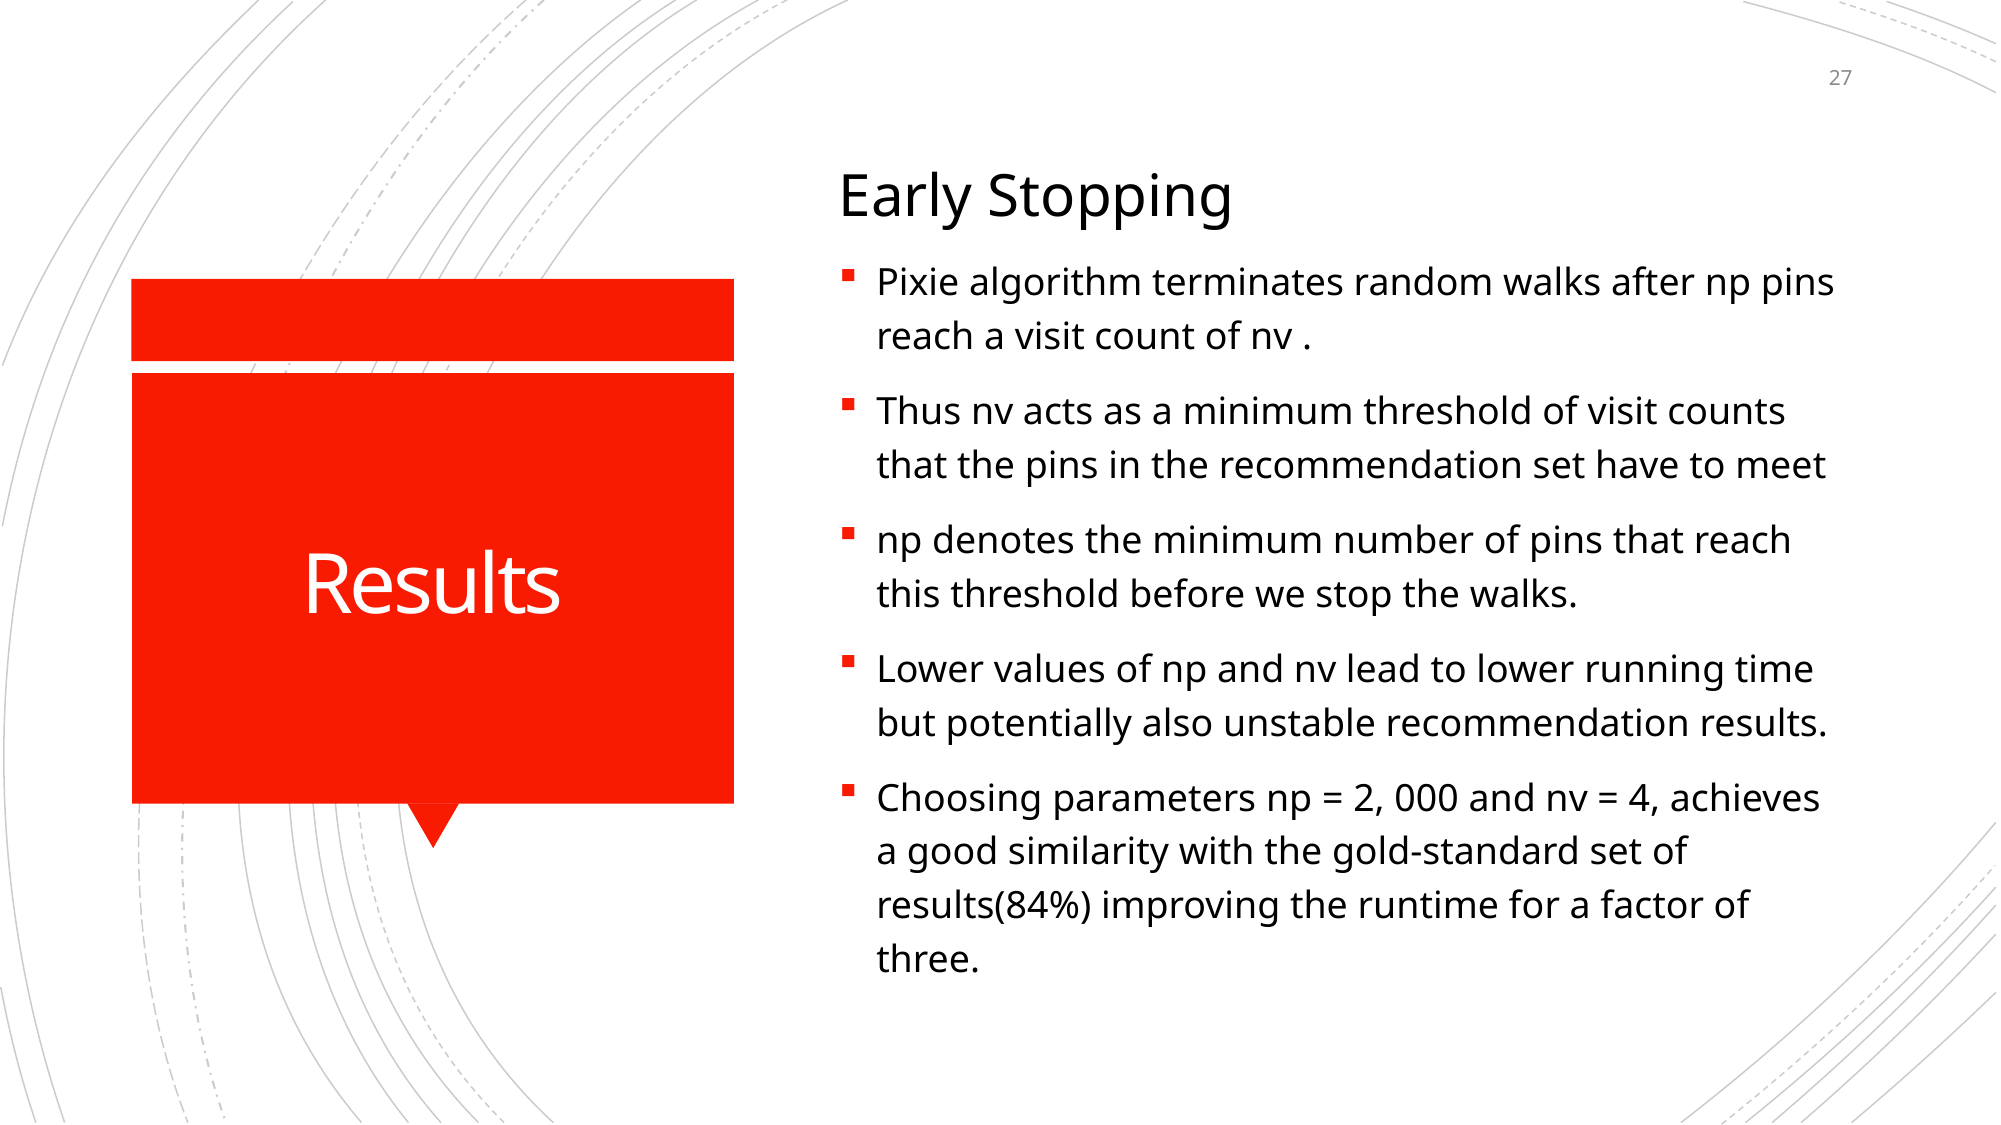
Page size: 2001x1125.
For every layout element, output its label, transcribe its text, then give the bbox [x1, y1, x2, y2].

list Early Stopping Pixie algorithm terminates random walks after np pins reach a visit count of nv . Thus nv acts as a minimum threshold of visit counts that the pins in the recommendation set have to meet np denotes the minimum number of pins that reach this threshold before we stop the walks. Lower values of np and nv lead to lower running time but potentially also unstable recommendation results. Choosing parameters np = 2, 000 and nv = 4, achieves a good similarity with the gold-standard set of results(84%) improving the runtime for a factor of three. [823, 135, 1855, 990]
title Results [145, 386, 720, 789]
slide_number 27 [1717, 52, 1868, 105]
